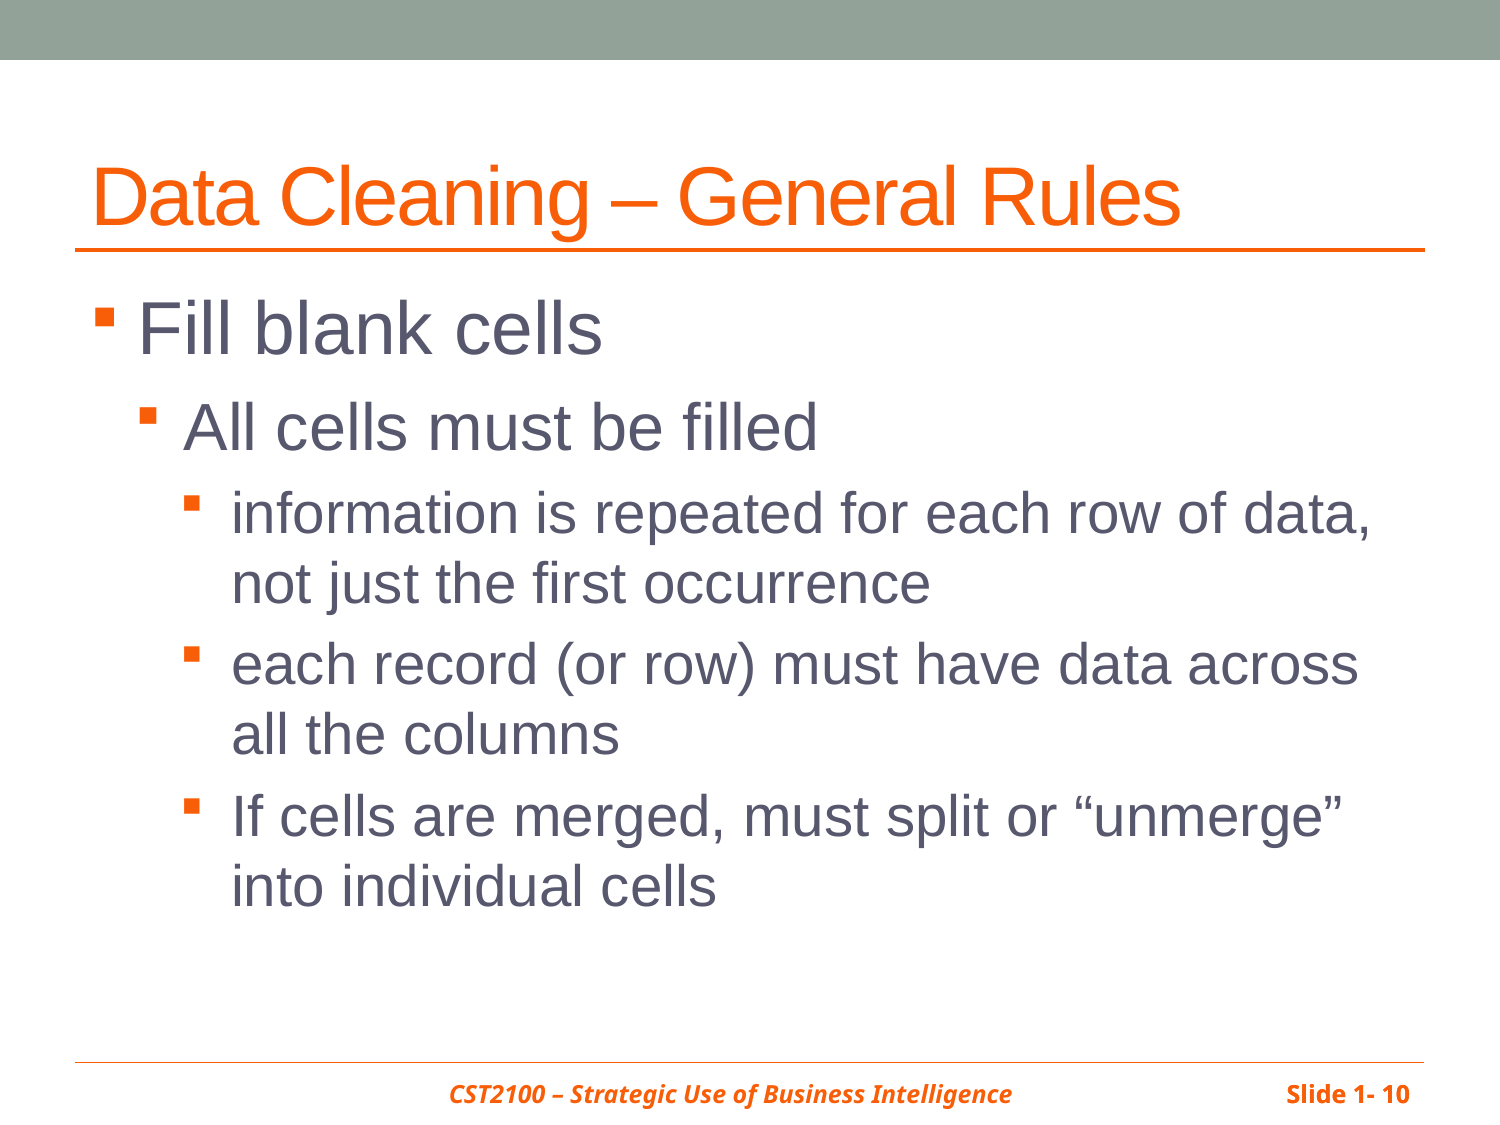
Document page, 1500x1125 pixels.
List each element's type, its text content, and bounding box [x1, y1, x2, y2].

title Data Cleaning – General Rules [75, 60, 1425, 250]
list Fill blank cells All cells must be filled information is repeated for each row of data, not just the first occurrence each record (or row) must have data across all the columns If cells are merged, must split or “unmerge” into individual cells [75, 272, 1425, 1073]
slide_number Slide 1- 10 [1212, 1071, 1425, 1125]
